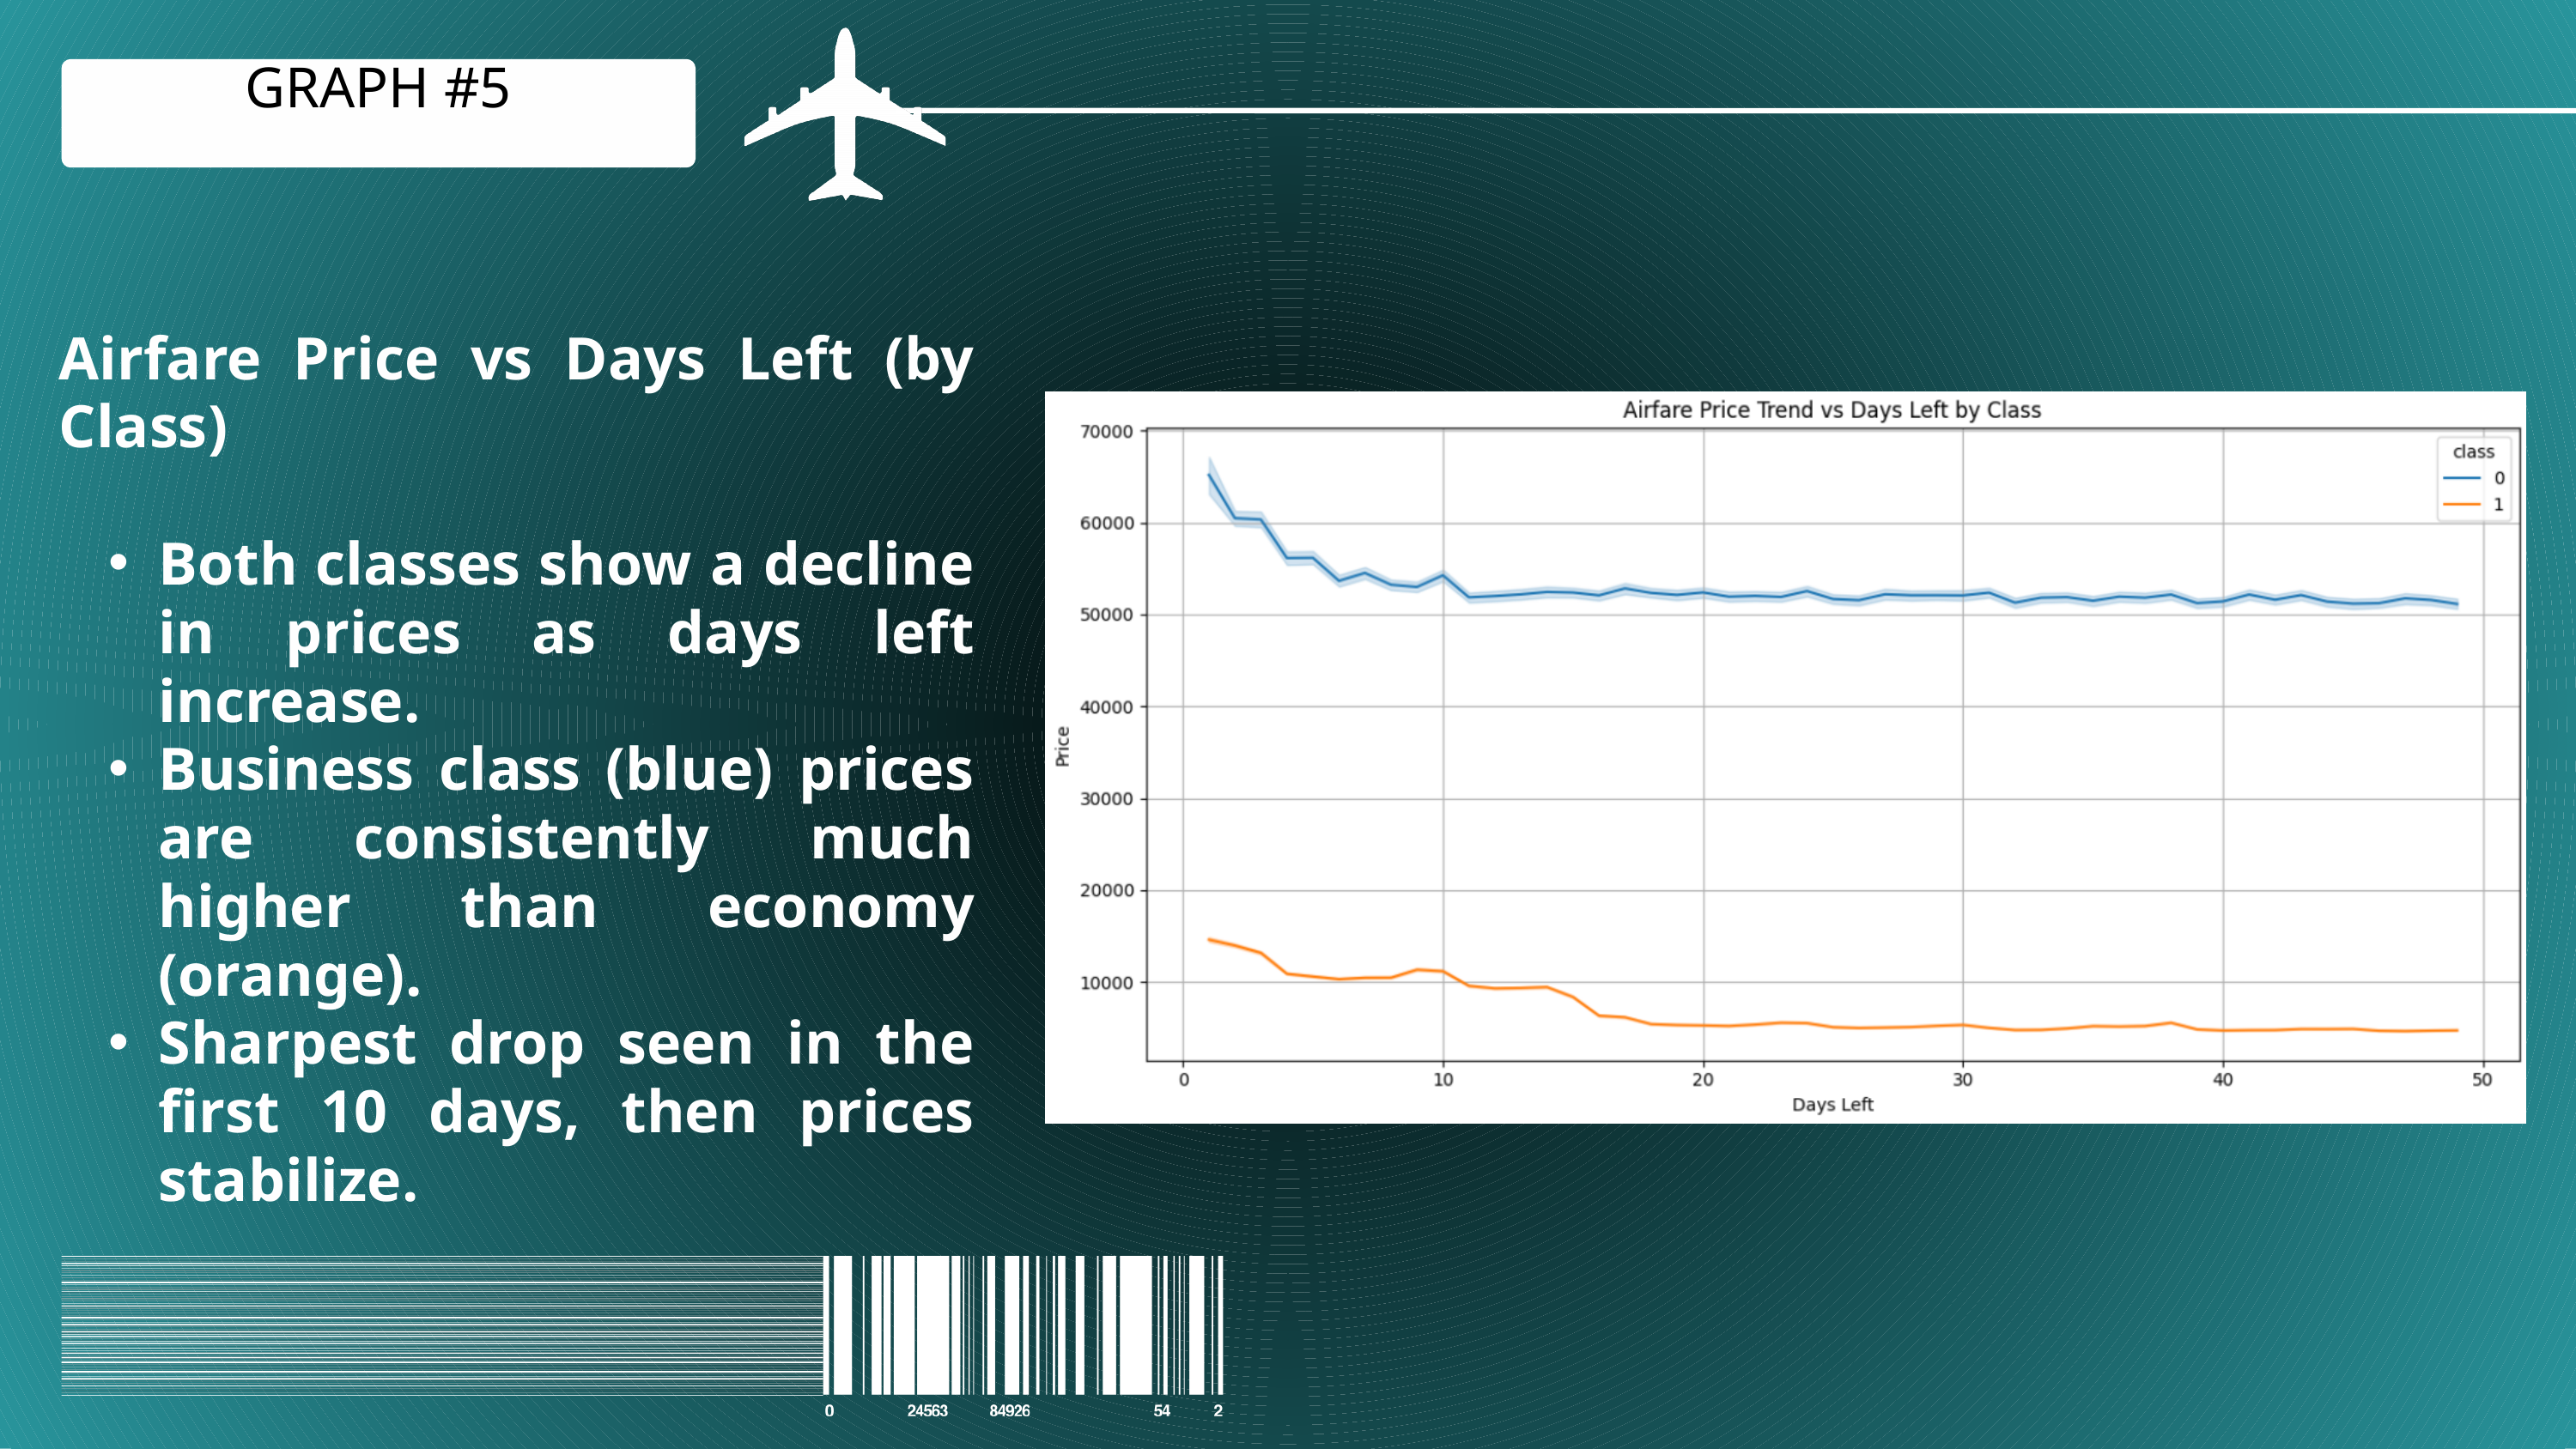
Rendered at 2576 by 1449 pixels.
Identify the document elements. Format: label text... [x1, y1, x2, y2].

text_box [1045, 391, 2526, 1124]
text_box [61, 1256, 823, 1396]
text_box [61, 58, 696, 168]
text_box [744, 26, 946, 201]
text_box [823, 1256, 1224, 1416]
text_box Airfare Price vs Days Left (by Class) Both classes show a decline in prices as days left increase. Business class (blue) prices are consistently much higher than economy (orange). Sharpest drop seen in the first 10 days, then prices stabilize. [58, 322, 975, 1282]
